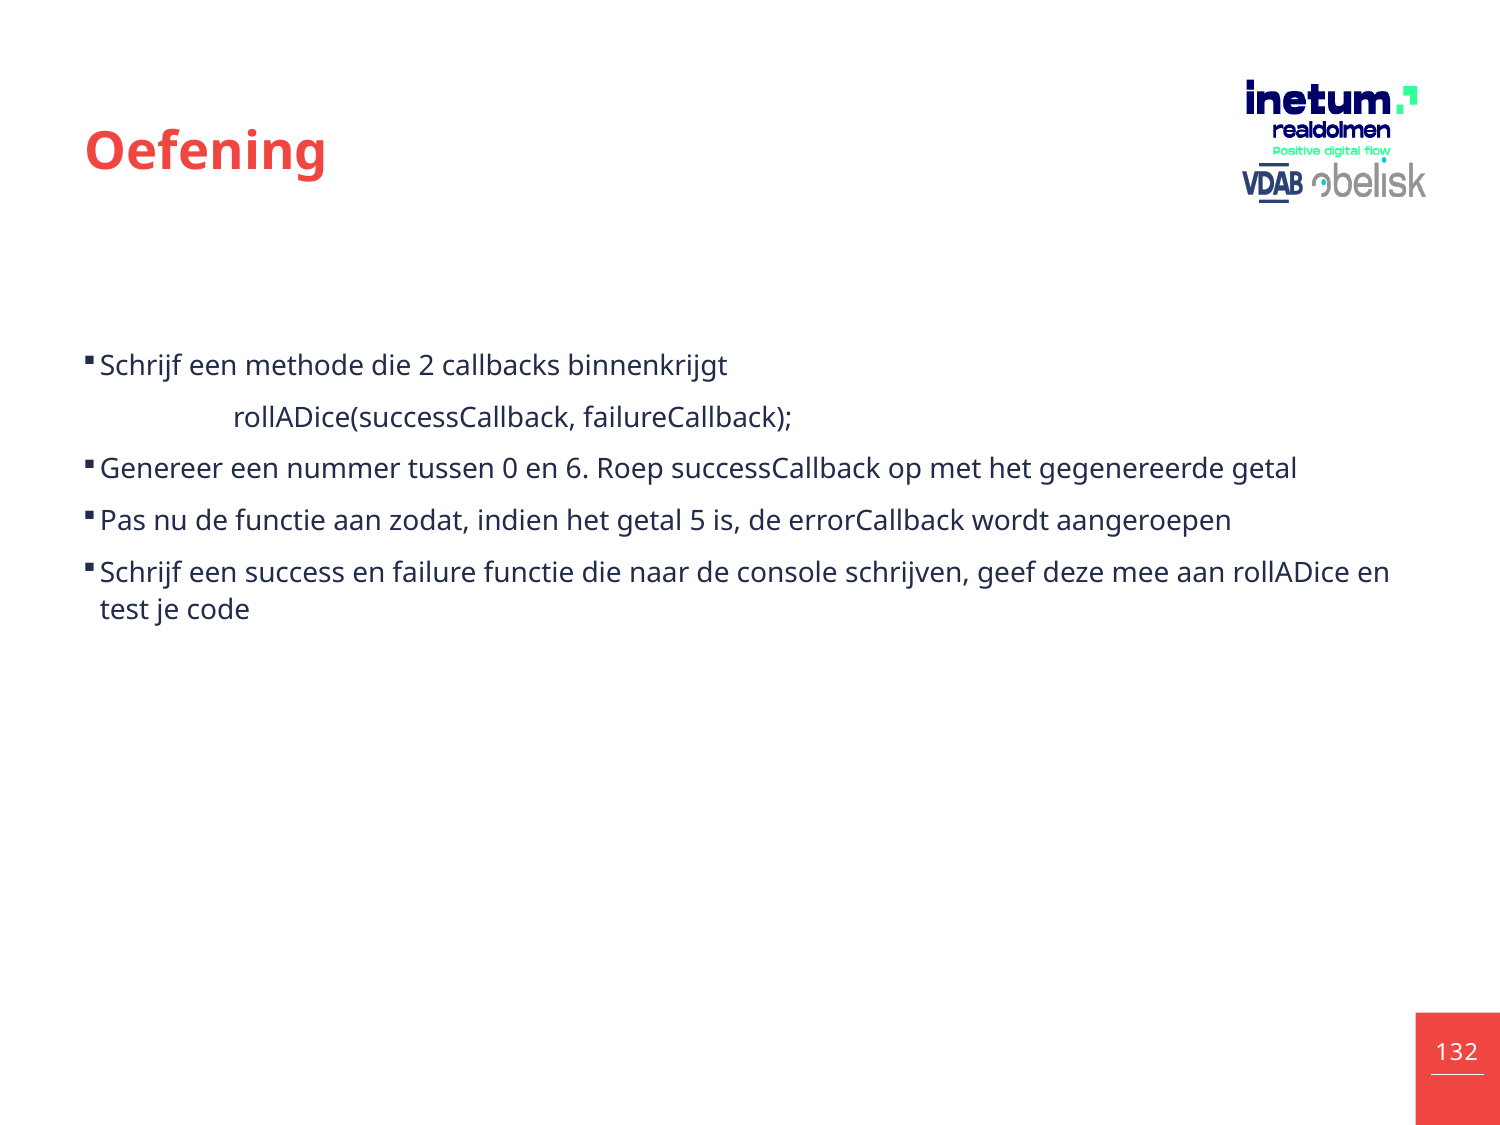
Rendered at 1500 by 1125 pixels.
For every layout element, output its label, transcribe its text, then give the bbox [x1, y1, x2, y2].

list Schrijf een methode die 2 callbacks binnenkrijgt rollADice(successCallback, failureCallback); Genereer een nummer tussen 0 en 6. Roep successCallback op met het gegenereerde getal Pas nu de functie aan zodat, indien het getal 5 is, de errorCallback wordt aangeroepen Schrijf een success en failure functie die naar de console schrijven, geef deze mee aan rollADice en test je code [83, 326, 1400, 534]
title Oefening [83, 114, 1229, 181]
picture [1233, 52, 1431, 203]
